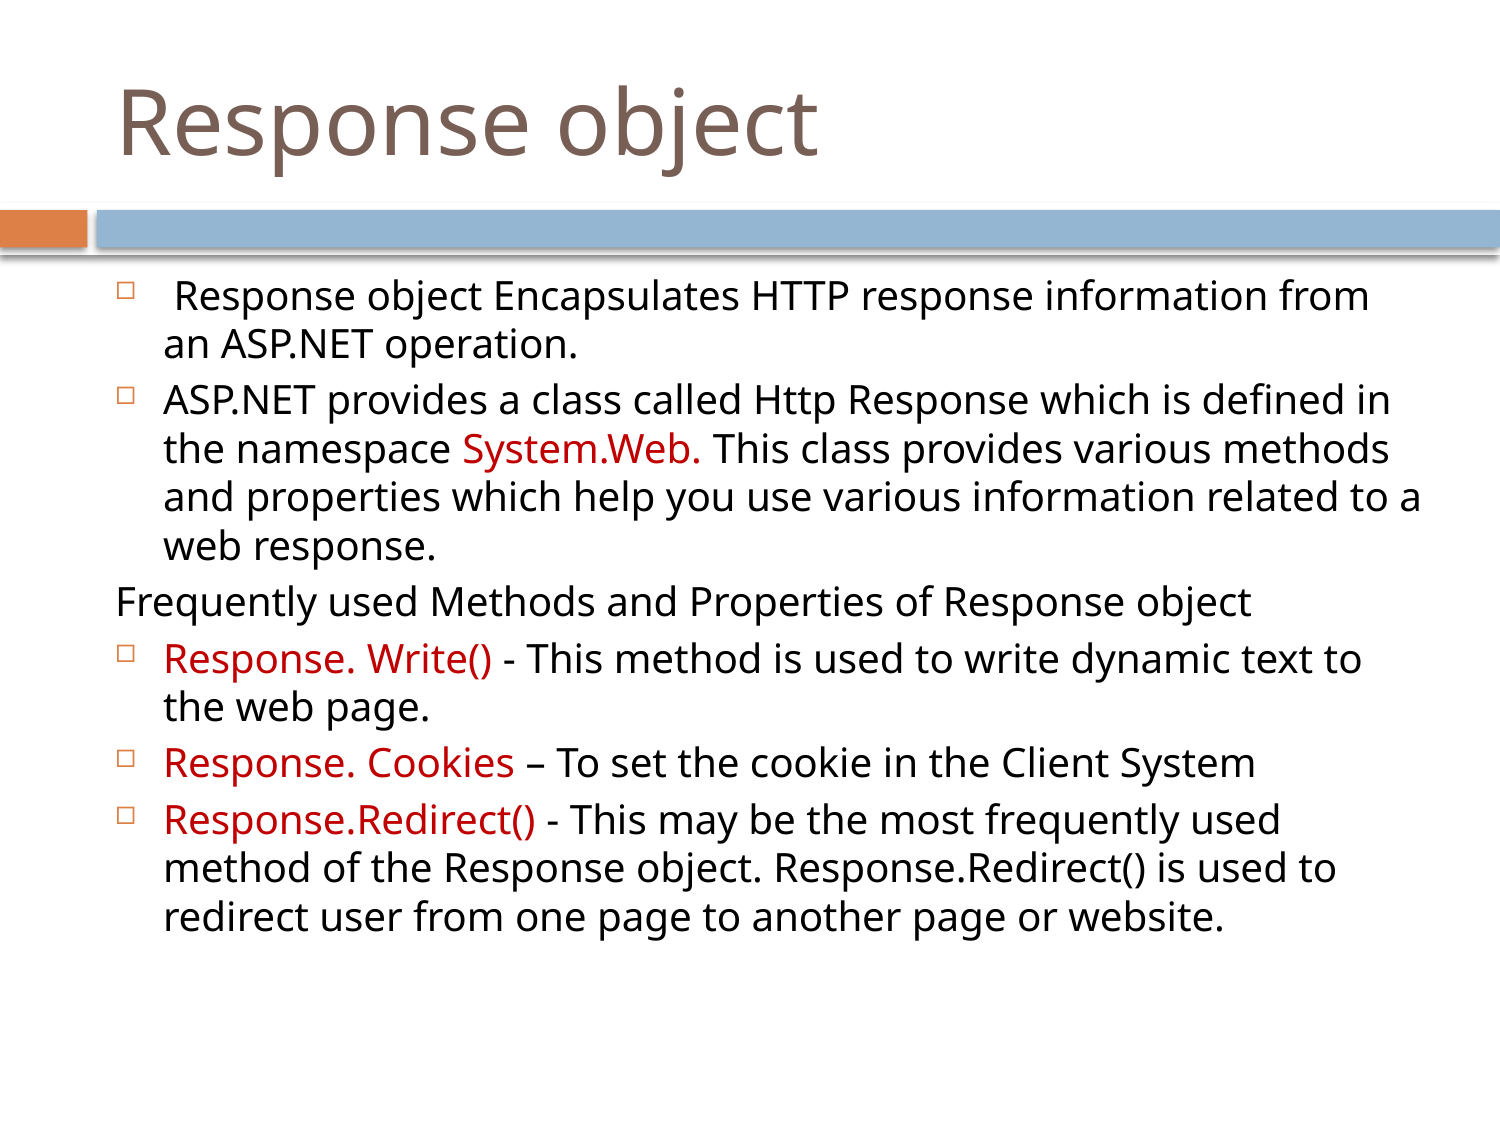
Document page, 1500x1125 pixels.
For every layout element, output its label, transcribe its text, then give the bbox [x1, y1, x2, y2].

list Response object Encapsulates HTTP response information from an ASP.NET operation. ASP.NET provides a class called Http Response which is defined in the namespace System.Web. This class provides various methods and properties which help you use various information related to a web response. Frequently used Methods and Properties of Response object Response. Write() - This method is used to write dynamic text to the web page. Response. Cookies – To set the cookie in the Client System Response.Redirect() - This may be the most frequently used method of the Response object. Response.Redirect() is used to redirect user from one page to another page or website. [100, 262, 1438, 1000]
title Response object [100, 37, 1438, 200]
